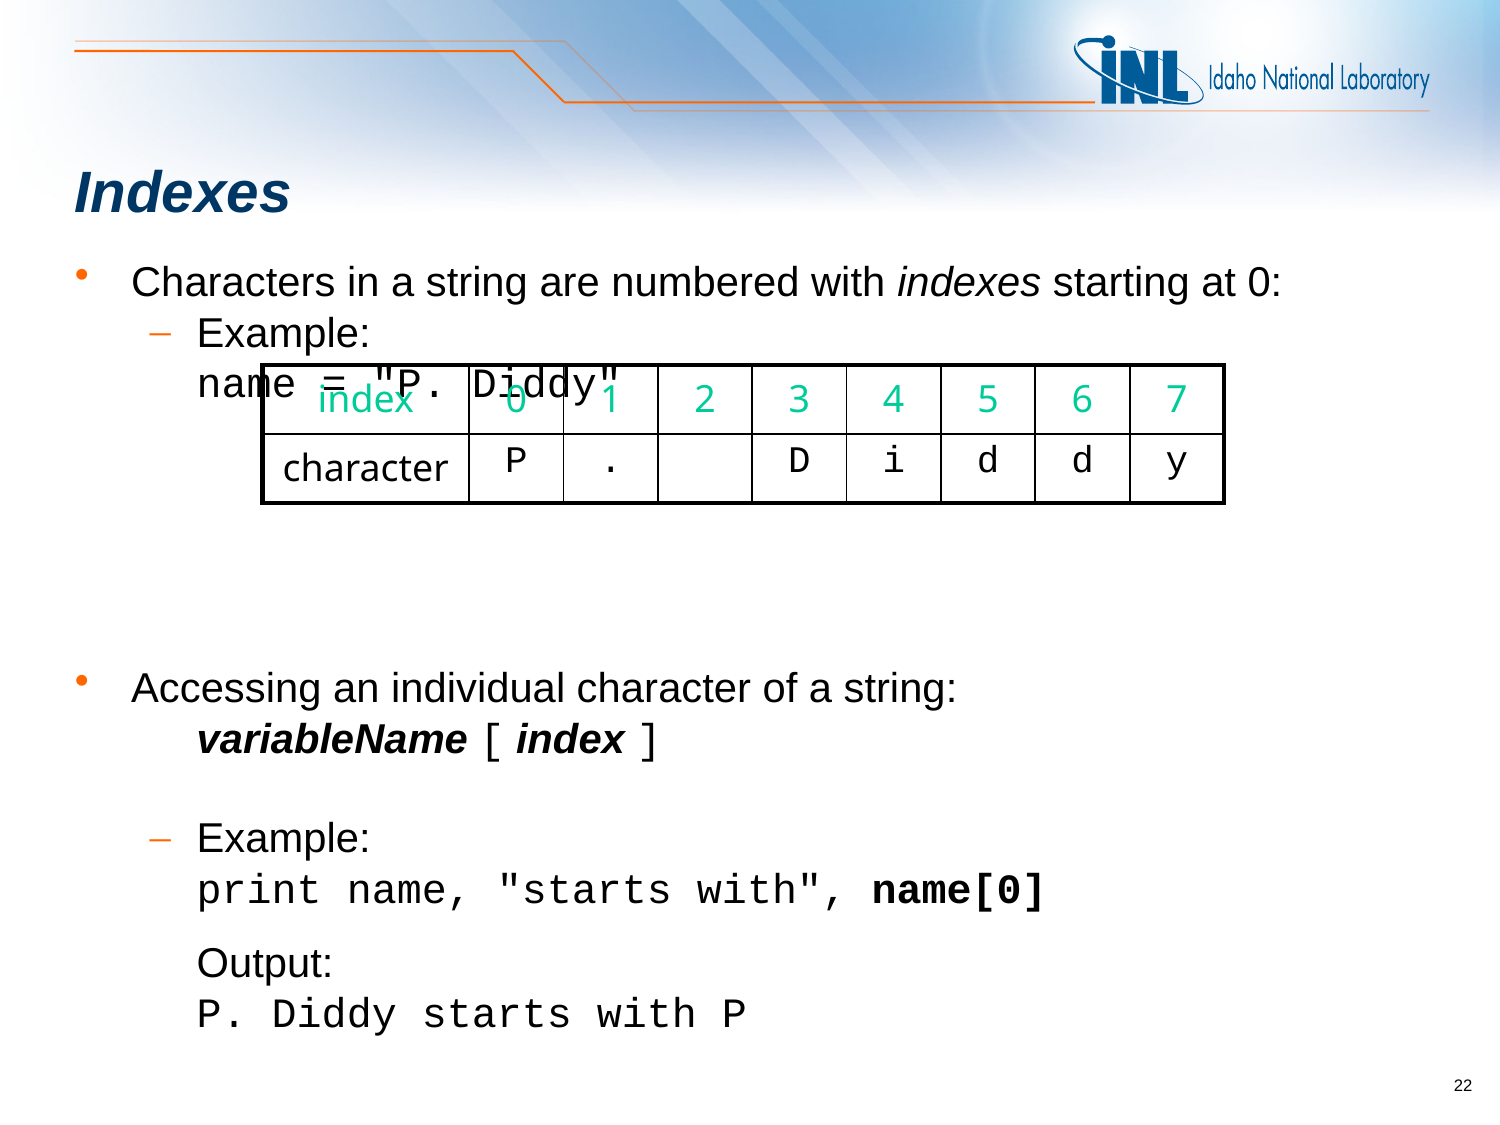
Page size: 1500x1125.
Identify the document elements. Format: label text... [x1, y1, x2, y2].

table_header 0 [470, 367, 563, 433]
table_cell d [1036, 435, 1129, 501]
table_cell . [564, 435, 657, 501]
table_header 7 [1131, 367, 1222, 433]
list Characters in a string are numbered with indexes starting at 0: Example: name = "P. Diddy" Accessing an individual character of a string: variableName [ index ] Example: print name, "starts with", name[0] Output: P. Diddy starts with P [74, 261, 1426, 1005]
table_cell i [847, 435, 940, 501]
table_cell y [1131, 435, 1222, 501]
table_cell P [470, 435, 563, 501]
slide_number 22 [1429, 1074, 1473, 1096]
table_header 2 [659, 367, 751, 433]
table_cell d [942, 435, 1034, 501]
picture [0, 0, 1500, 1125]
title Indexes [74, 164, 1426, 225]
table_cell [659, 435, 751, 501]
table_header 5 [942, 367, 1034, 433]
table_cell character [265, 435, 468, 501]
table_header 4 [847, 367, 940, 433]
table_header 3 [753, 367, 846, 433]
table_cell D [753, 435, 846, 501]
table_header index [265, 367, 468, 433]
table_header 1 [564, 367, 657, 433]
table_header 6 [1036, 367, 1129, 433]
